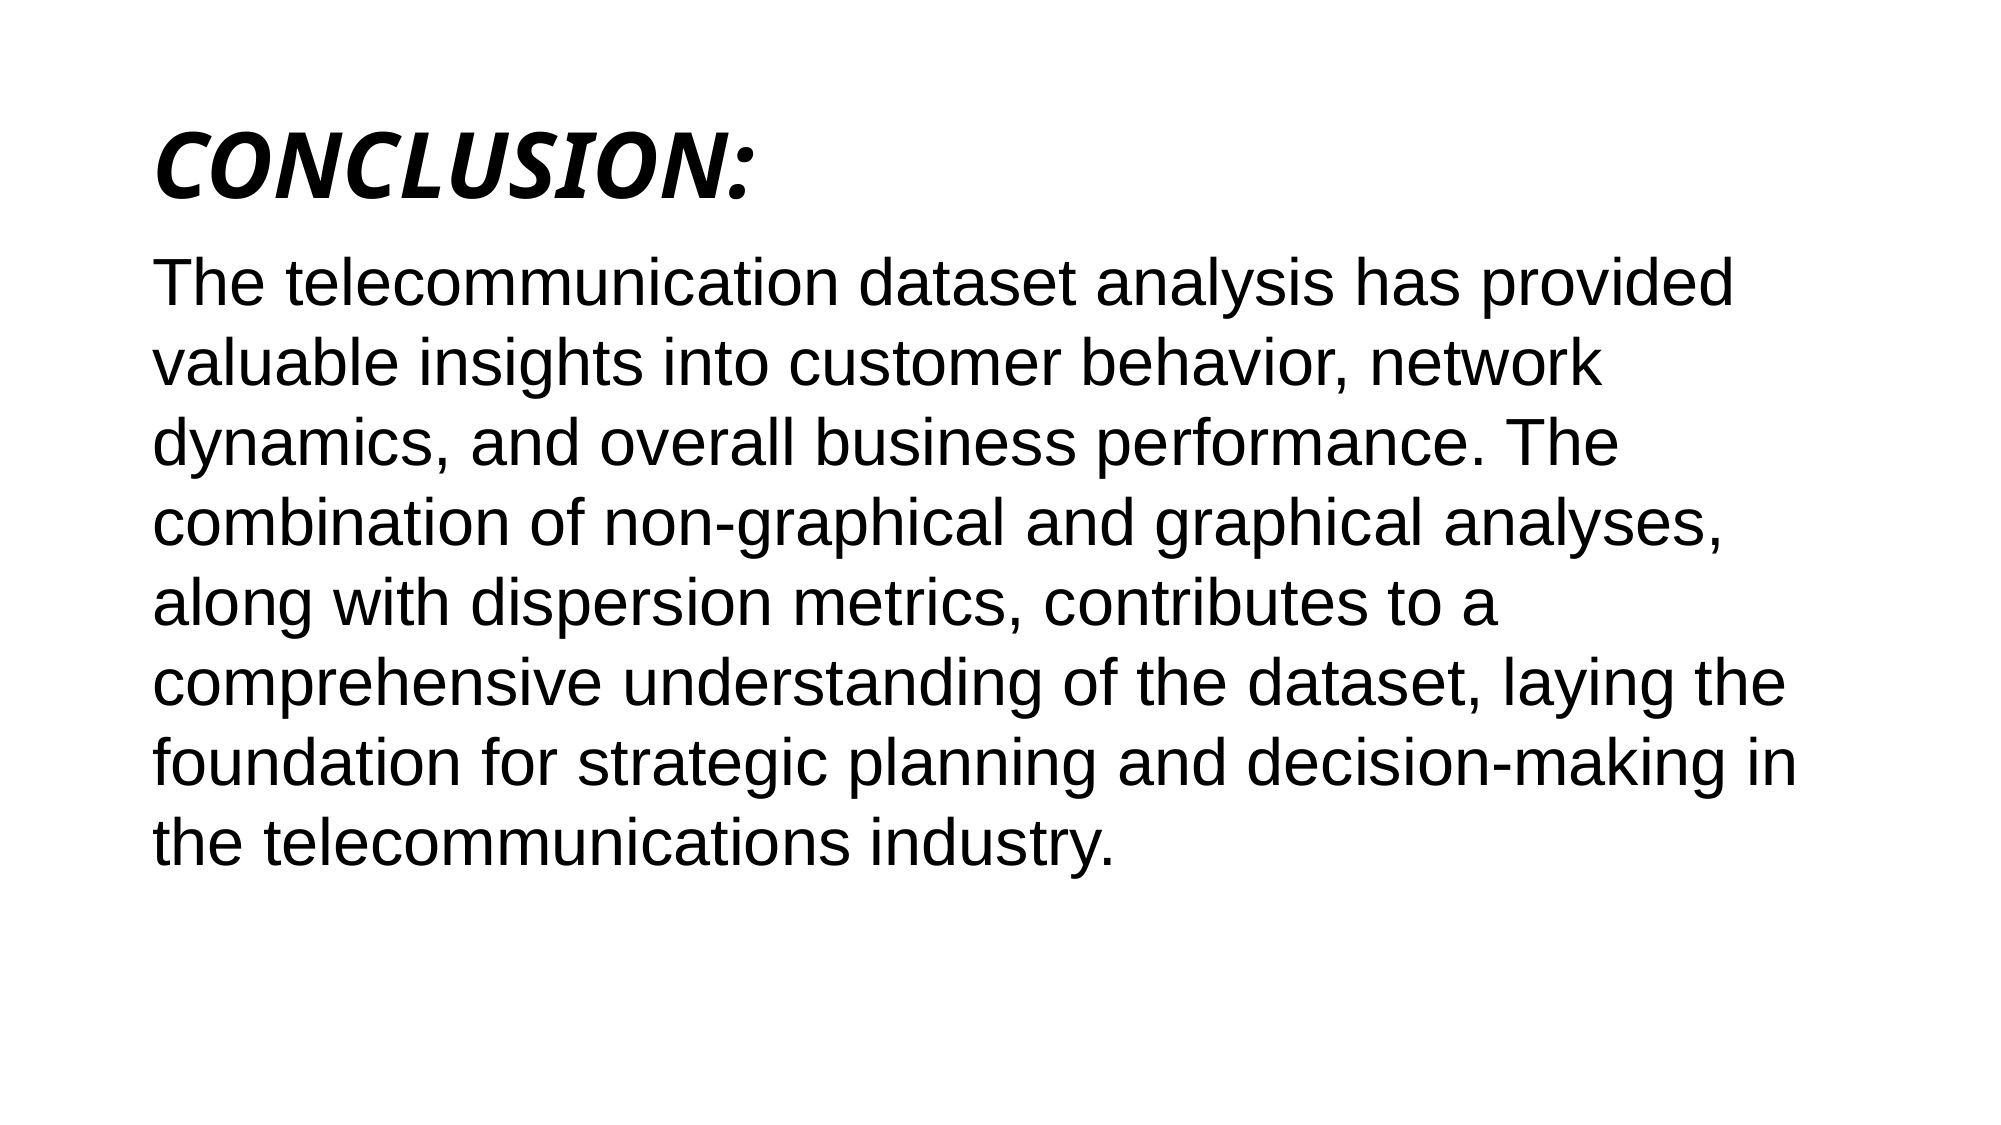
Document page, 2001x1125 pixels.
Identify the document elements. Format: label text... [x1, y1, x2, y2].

title CONCLUSION: [137, 59, 1863, 278]
text_box The telecommunication dataset analysis has provided valuable insights into customer behavior, network dynamics, and overall business performance. The combination of non-graphical and graphical analyses, along with dispersion metrics, contributes to a comprehensive understanding of the dataset, laying the foundation for strategic planning and decision-making in the telecommunications industry. [137, 231, 1848, 887]
